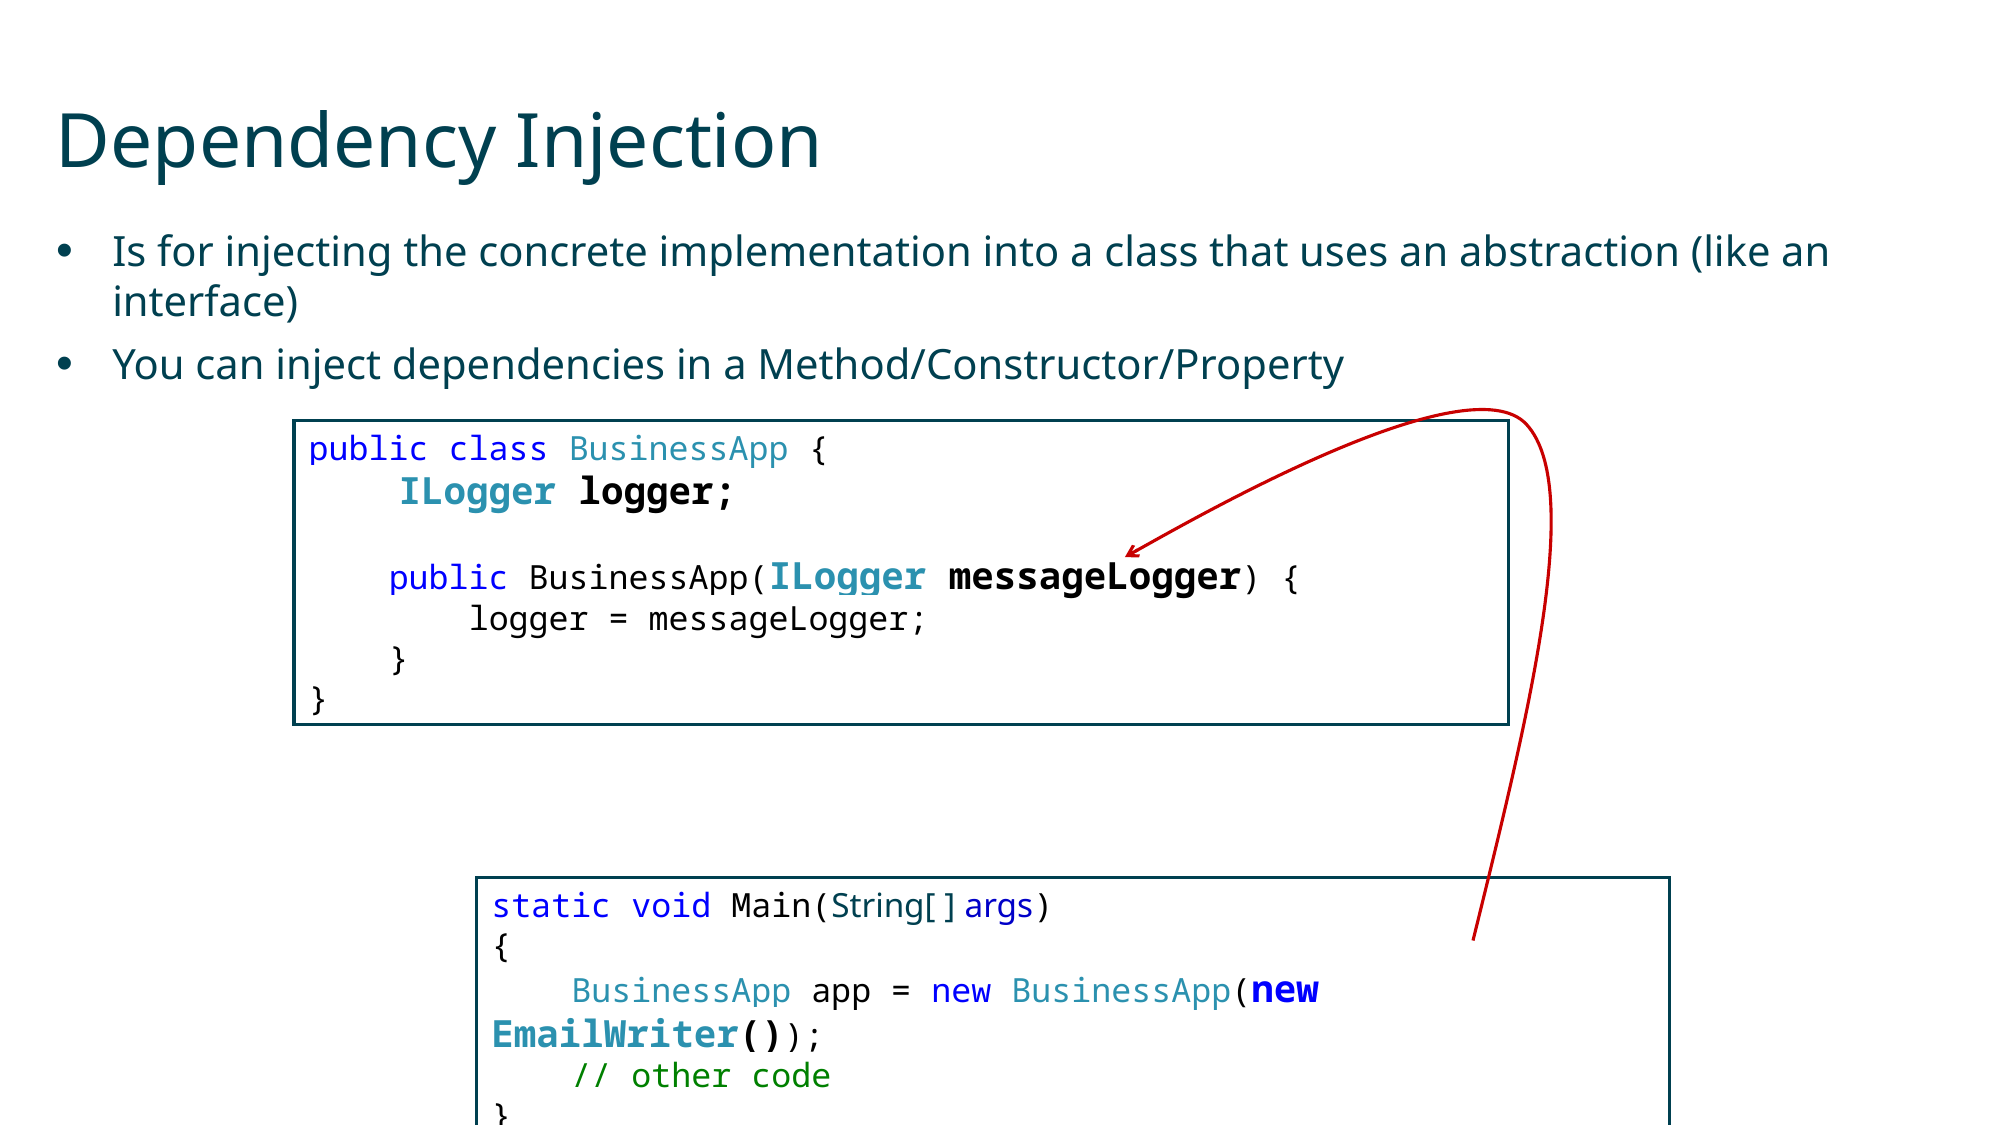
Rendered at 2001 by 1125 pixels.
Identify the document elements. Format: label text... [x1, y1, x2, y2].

title Dependency Injection [55, 92, 1946, 224]
text_box [1124, 408, 1553, 941]
text_box static void Main(String[ ] args) { BusinessApp app = new BusinessApp(new EmailWriter()); // other code } [476, 876, 1671, 1125]
list Is for injecting the concrete implementation into a class that uses an abstraction (like an interface) You can inject dependencies in a Method/Constructor/Property [55, 224, 1946, 398]
text_box public class BusinessApp { ILogger logger; public BusinessApp(ILogger messageLogger) { logger = messageLogger; } } [293, 419, 1414, 725]
